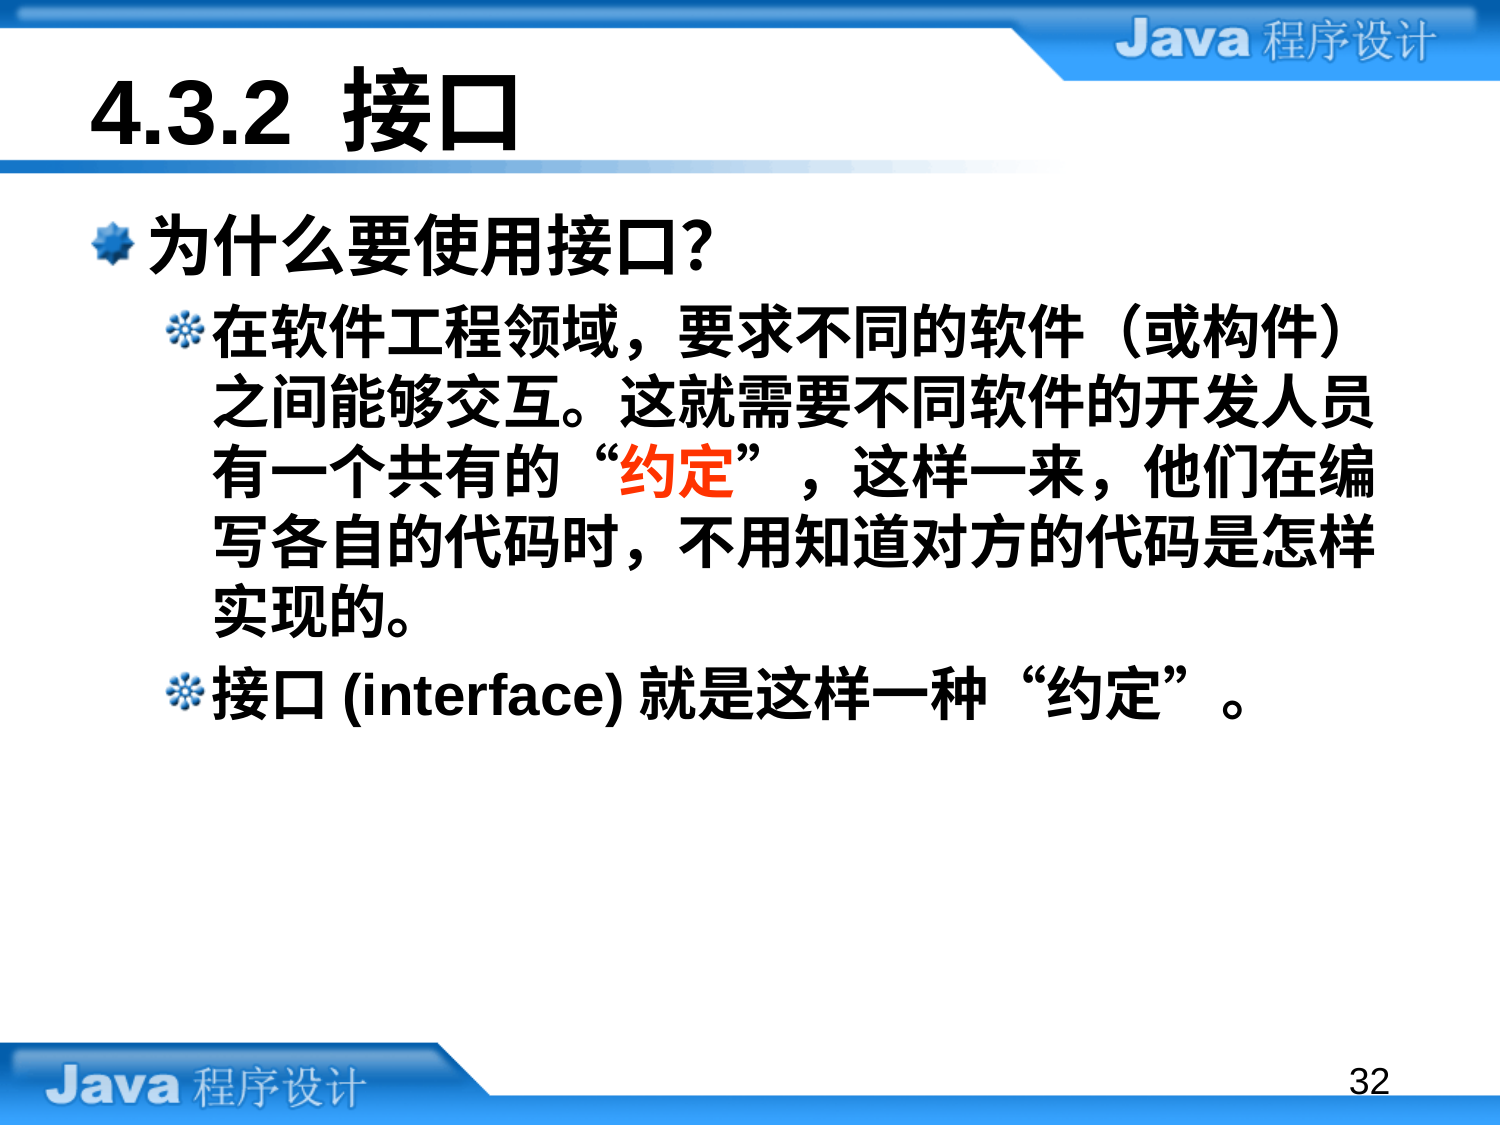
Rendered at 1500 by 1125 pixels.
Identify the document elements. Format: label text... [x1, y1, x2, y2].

title 4.3.2 接口 [75, 45, 1306, 161]
list 为什么要使用接口？ 在软件工程领域，要求不同的软件（或构件）之间能够交互。这就需要不同软件的开发人员有一个共有的“约定”，这样一来，他们在编写各自的代码时，不用知道对方的代码是怎样实现的。 接口(interface)就是这样一种“约定”。 [75, 196, 1425, 1035]
picture [0, 0, 1500, 1125]
